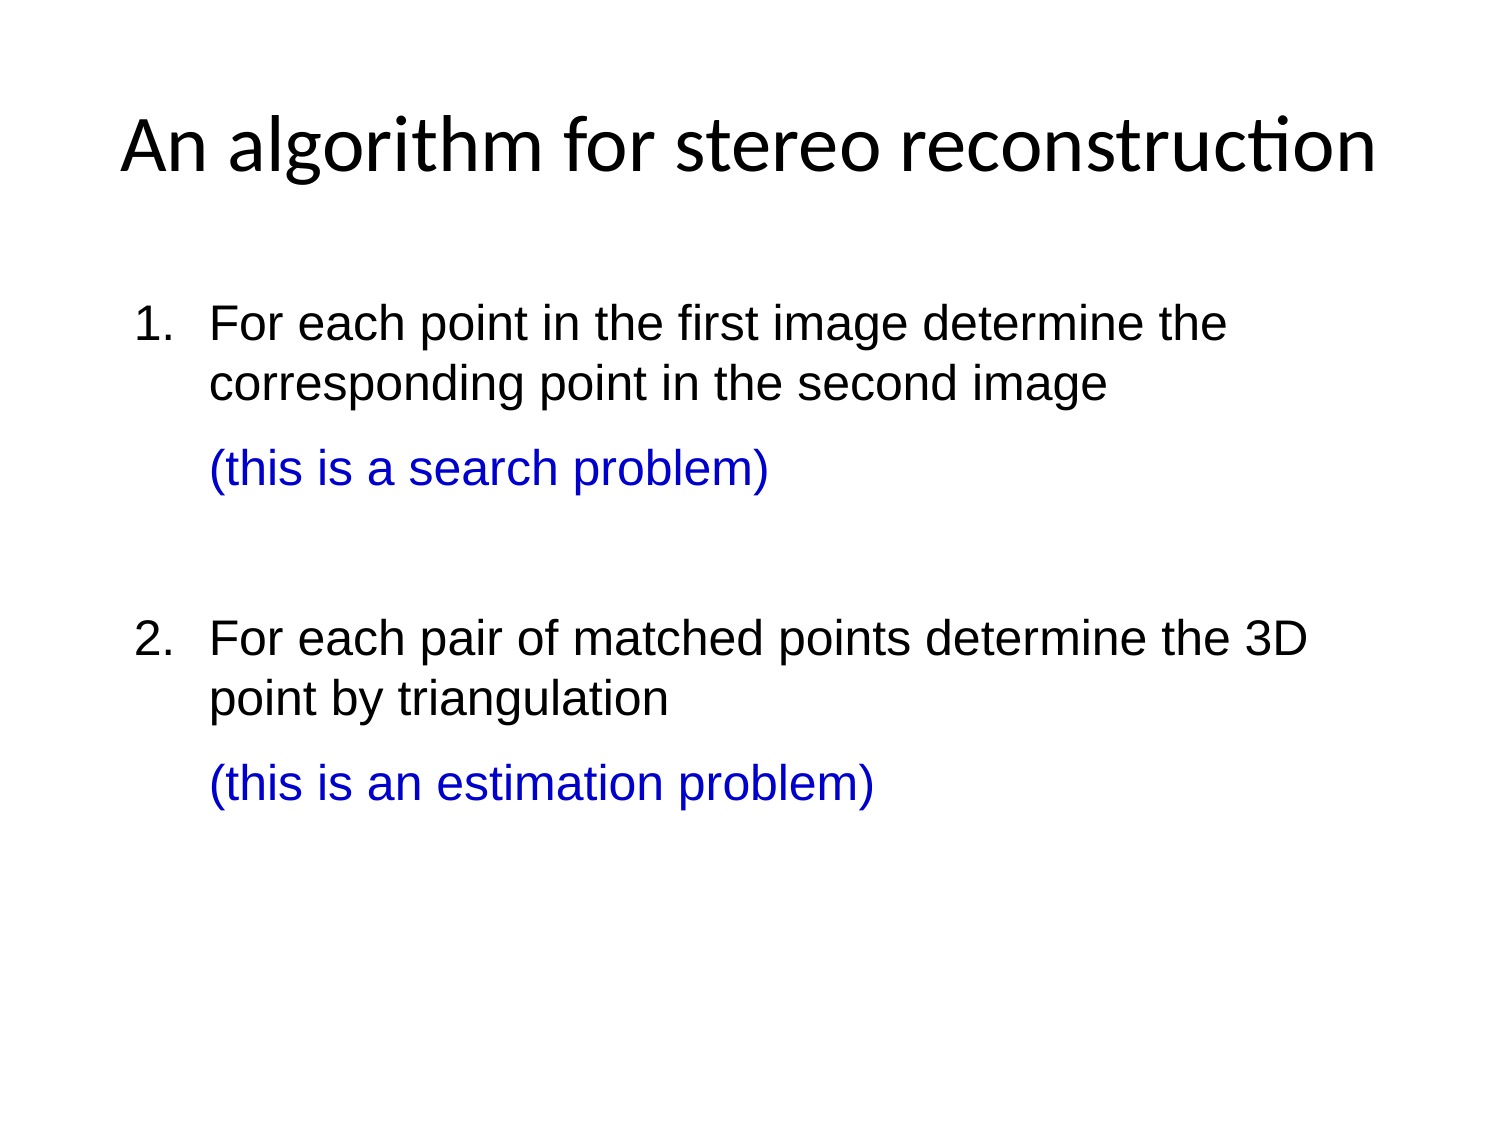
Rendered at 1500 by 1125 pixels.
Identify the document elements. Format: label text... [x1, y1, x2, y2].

title An algorithm for stereo reconstruction [75, 45, 1425, 233]
text_box For each point in the first image determine the corresponding point in the second image (this is a search problem) For each pair of matched points determine the 3D point by triangulation (this is an estimation problem) [118, 283, 1412, 818]
